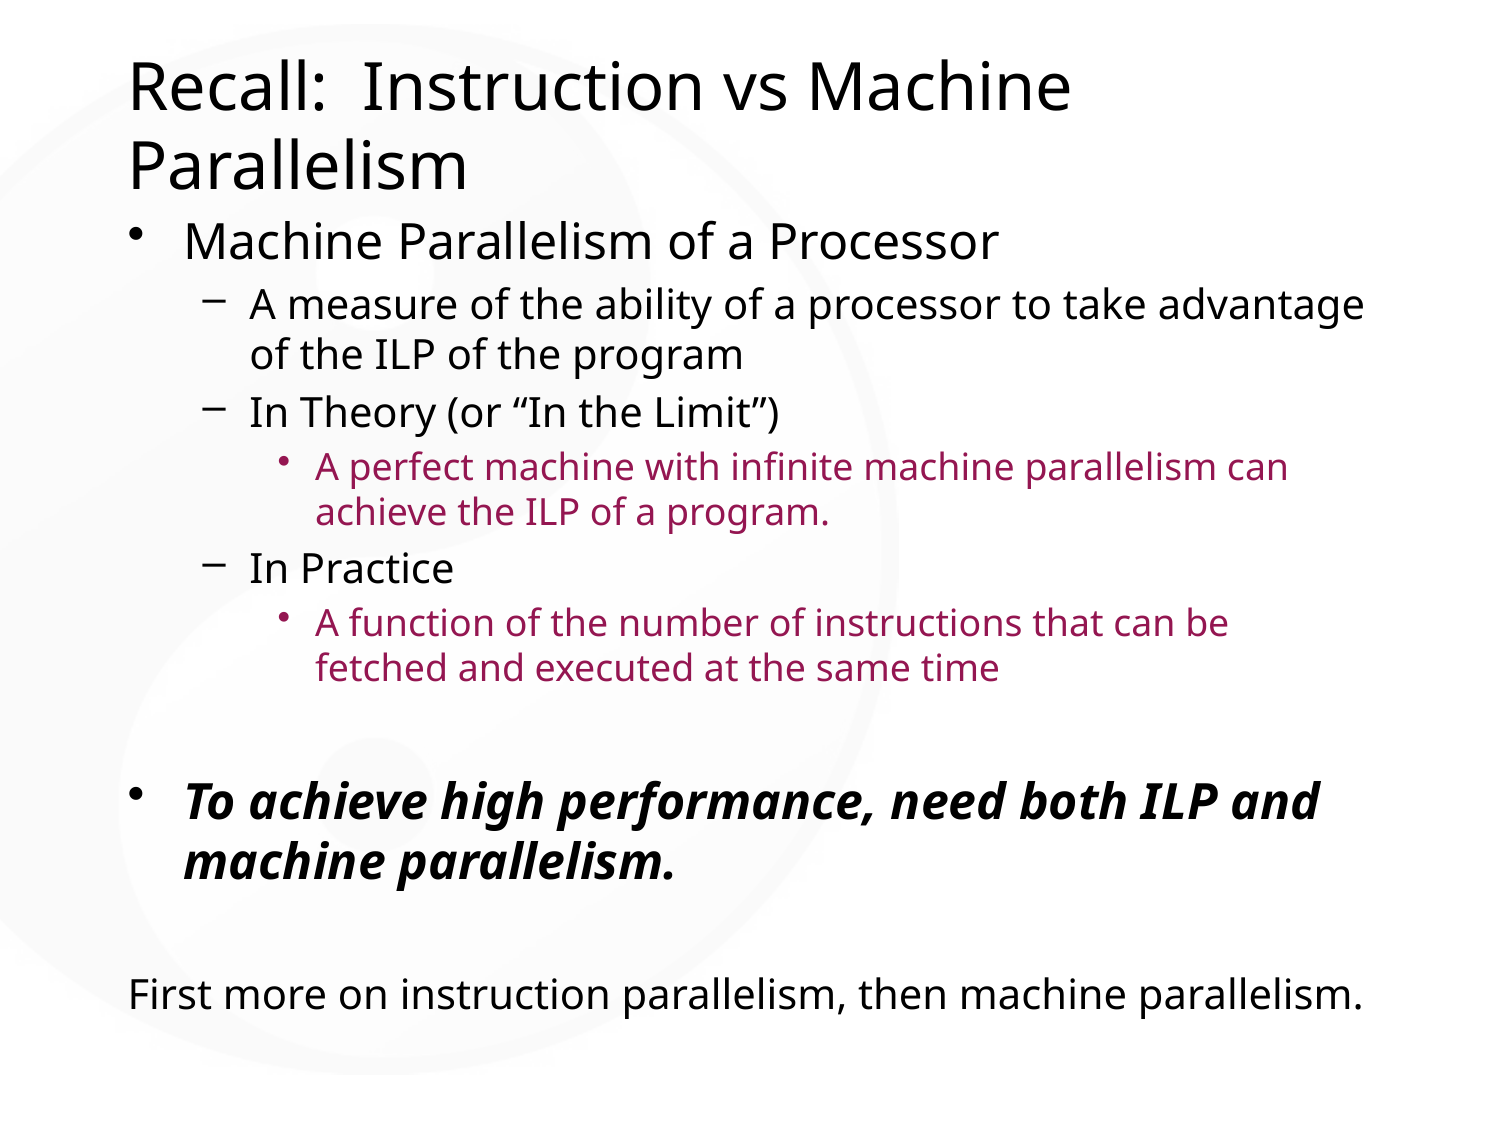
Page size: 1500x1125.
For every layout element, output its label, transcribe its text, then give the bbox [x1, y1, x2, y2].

list Machine Parallelism of a Processor A measure of the ability of a processor to take advantage of the ILP of the program In Theory (or “In the Limit”) A perfect machine with infinite machine parallelism can achieve the ILP of a program. In Practice A function of the number of instructions that can be fetched and executed at the same time To achieve high performance, need both ILP and machine parallelism. First more on instruction parallelism, then machine parallelism. [112, 201, 1388, 1038]
title Recall: Instruction vs Machine Parallelism [112, 60, 1388, 186]
